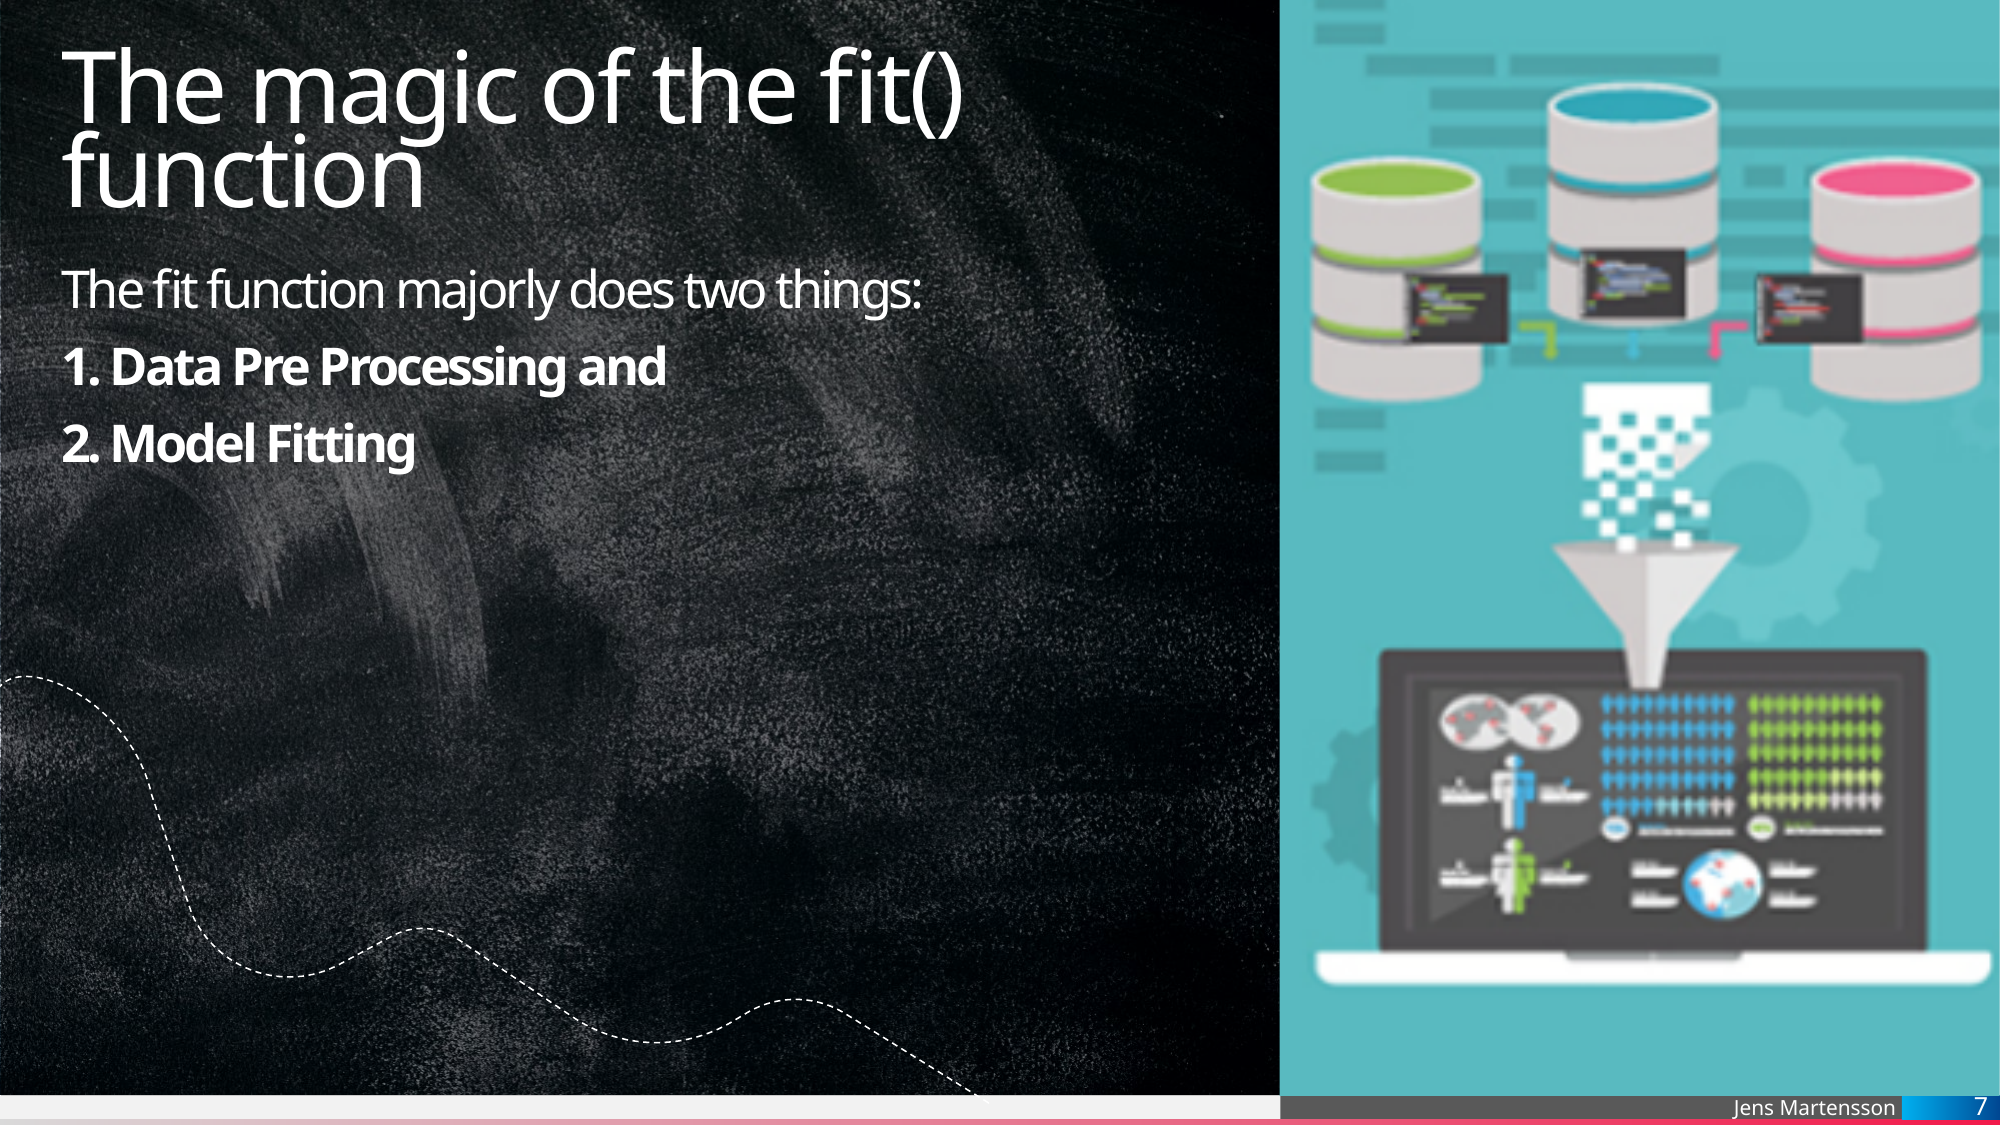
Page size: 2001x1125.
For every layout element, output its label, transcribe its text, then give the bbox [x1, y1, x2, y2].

picture [0, 0, 2000, 1096]
title The magic of the fit() function [61, 51, 1194, 228]
subtitle The fit function majorly does two things: 1. Data Pre Processing and 2. Model Fitting [61, 263, 1134, 529]
slide_number 7 [1901, 1096, 2000, 1120]
